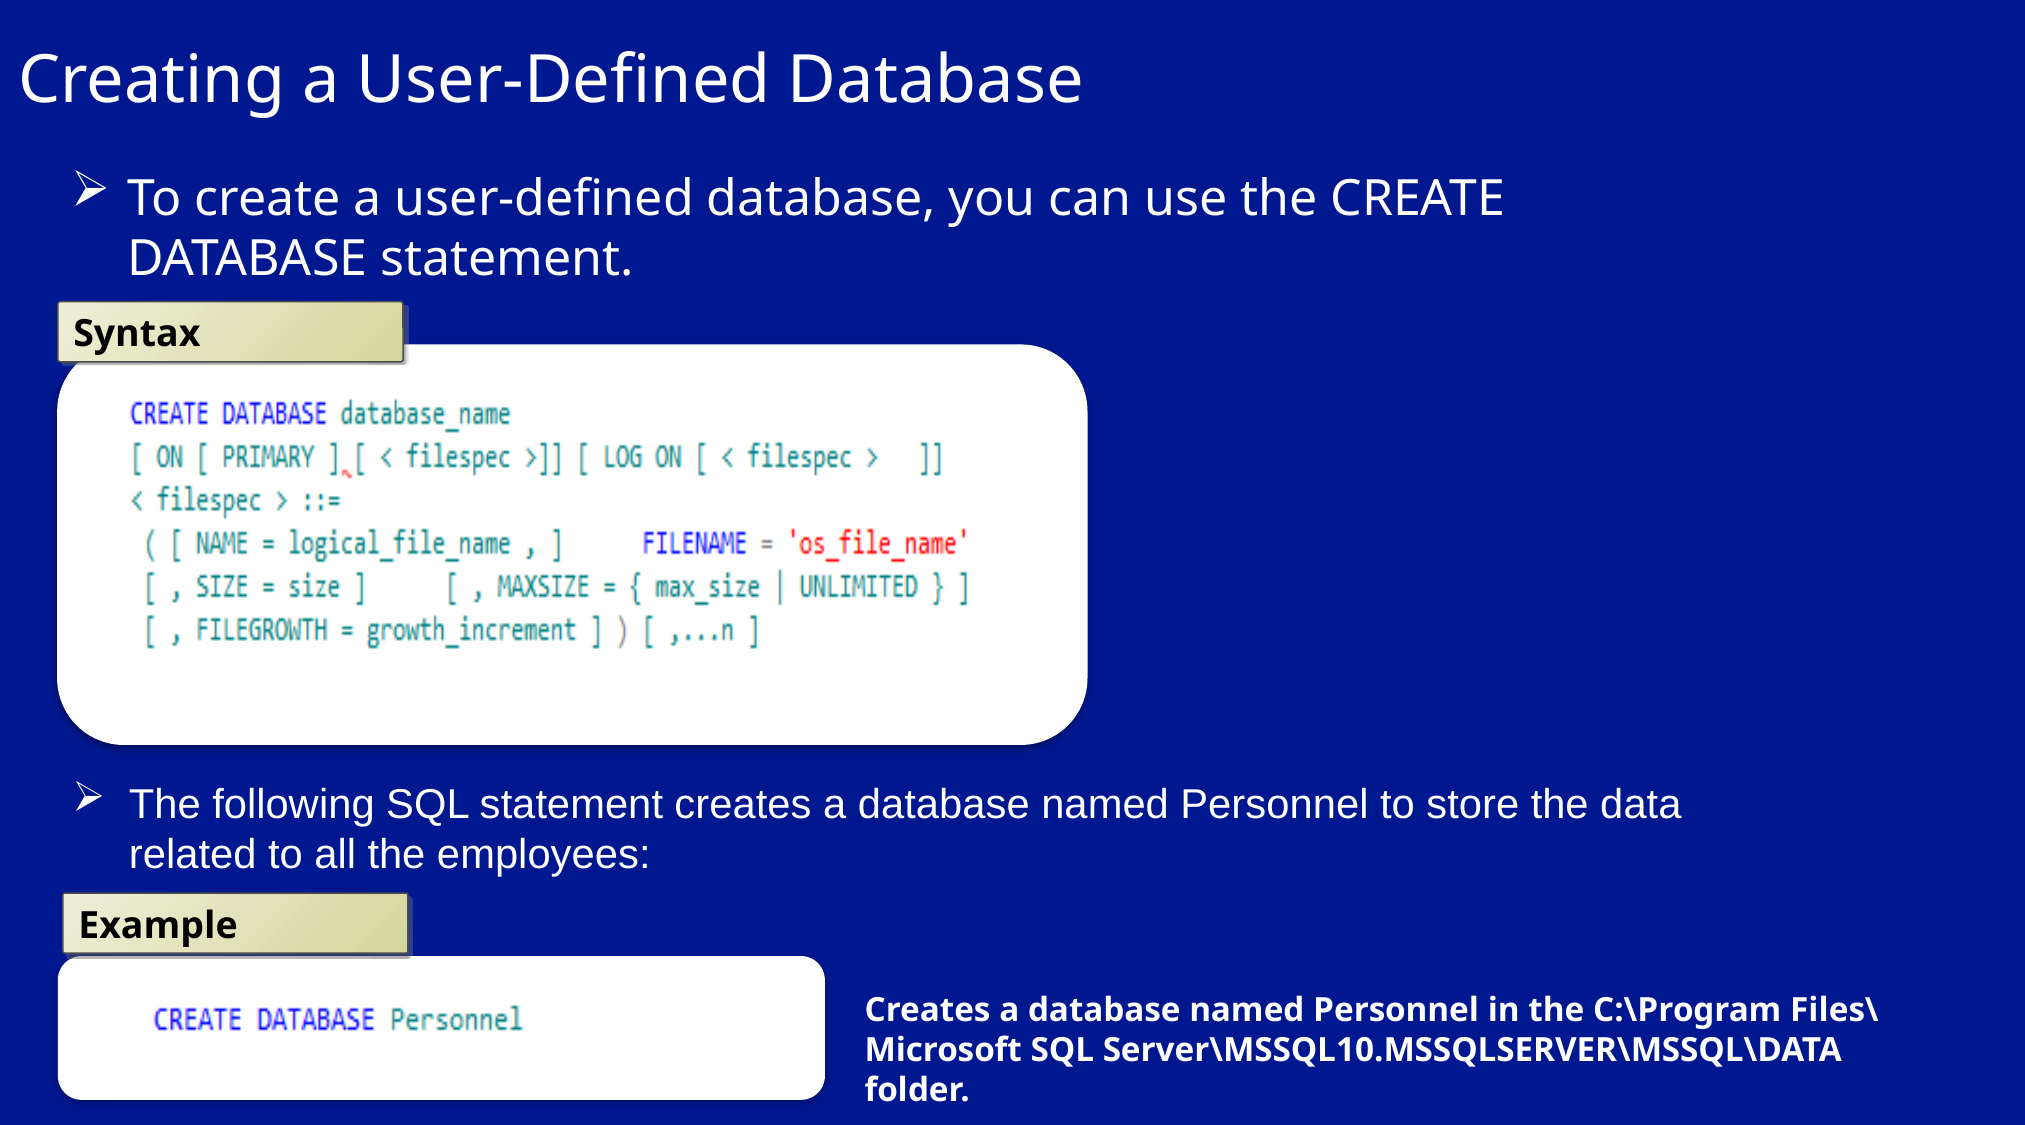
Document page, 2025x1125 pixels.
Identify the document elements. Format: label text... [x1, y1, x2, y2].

text_box Creates a database named Personnel in the C:\Program Files\Microsoft SQL Server\MSSQL10.MSSQLSERVER\MSSQL\DATA folder. [849, 980, 1963, 1116]
text_box [56, 343, 1089, 746]
text_box [57, 955, 826, 1101]
picture [112, 980, 569, 1060]
text_box Syntax [57, 301, 404, 362]
text_box Creating a User-Defined Database [3, 28, 1944, 124]
text_box To create a user-defined database, you can use the CREATE DATABASE statement. [56, 157, 1532, 343]
text_box The following SQL statement creates a database named Personnel to store the data related to all the employees: [57, 769, 1821, 955]
picture [112, 368, 1026, 730]
text_box Example [62, 893, 409, 954]
